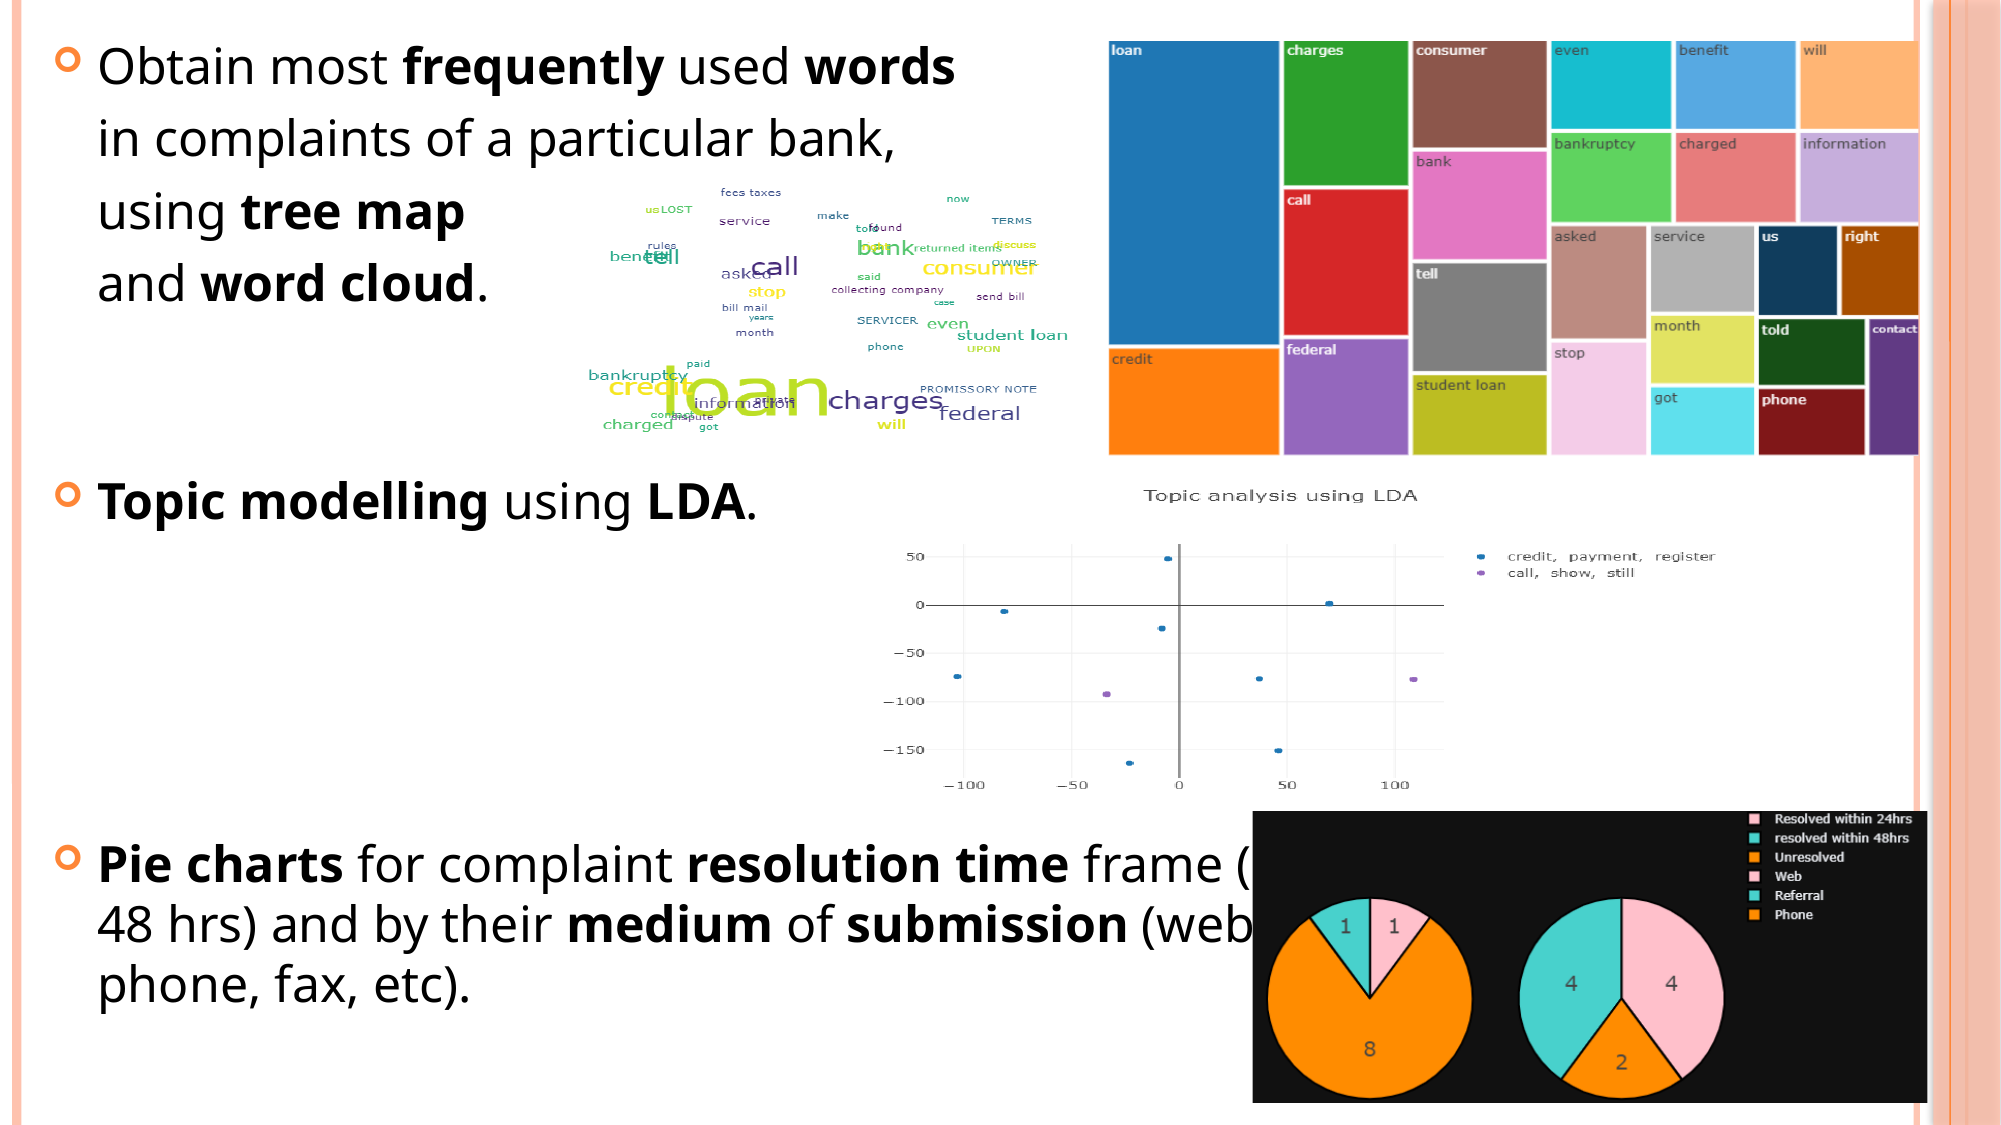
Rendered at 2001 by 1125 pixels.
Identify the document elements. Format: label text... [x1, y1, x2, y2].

picture [1251, 810, 1928, 1103]
picture [1107, 40, 1919, 457]
picture [879, 482, 1720, 799]
list Obtain most frequently used words in complaints of a particular bank, using tree map and word cloud. Topic modelling using LDA. Pie charts for complaint resolution time frame (24, 48 hrs) and by their medium of submission (web, phone, fax, etc). [37, 26, 1346, 1062]
picture [579, 184, 1073, 443]
